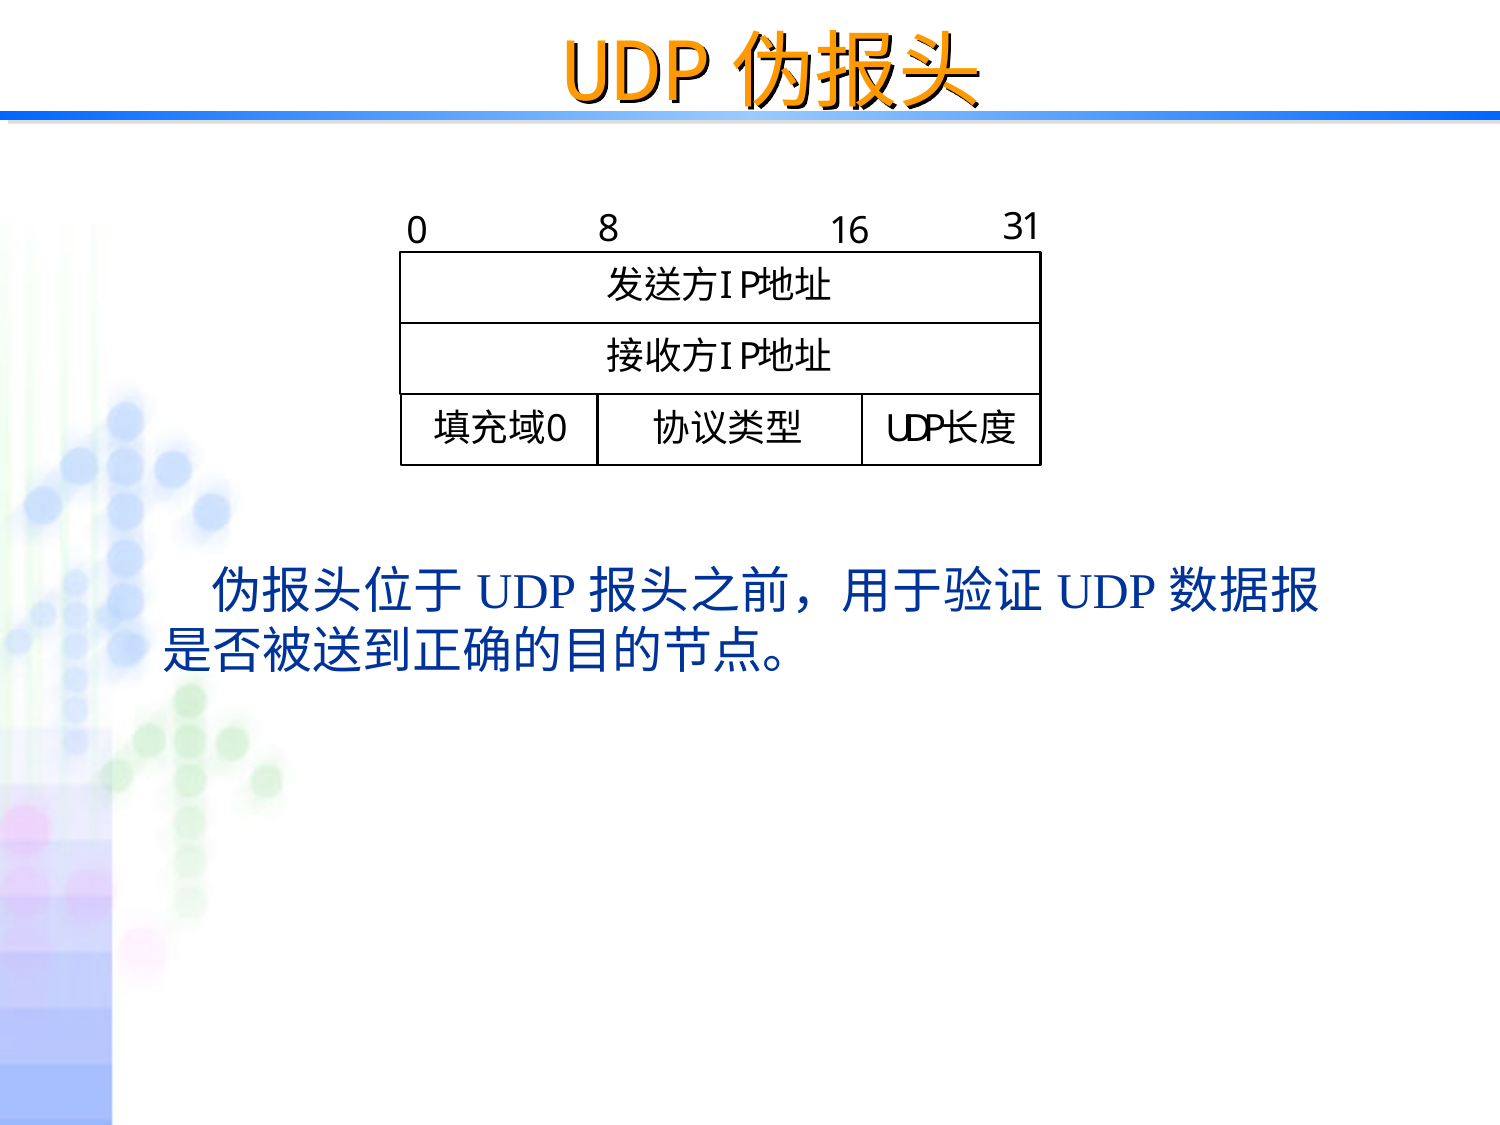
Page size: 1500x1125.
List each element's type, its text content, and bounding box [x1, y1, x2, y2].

title UDP伪报头 [192, 54, 1351, 79]
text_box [395, 196, 1046, 471]
text_box 伪报头位于UDP报头之前，用于验证UDP数据报是否被送到正确的目的节点。 [147, 550, 1336, 686]
picture [0, 119, 1500, 1125]
picture [0, 0, 1500, 112]
